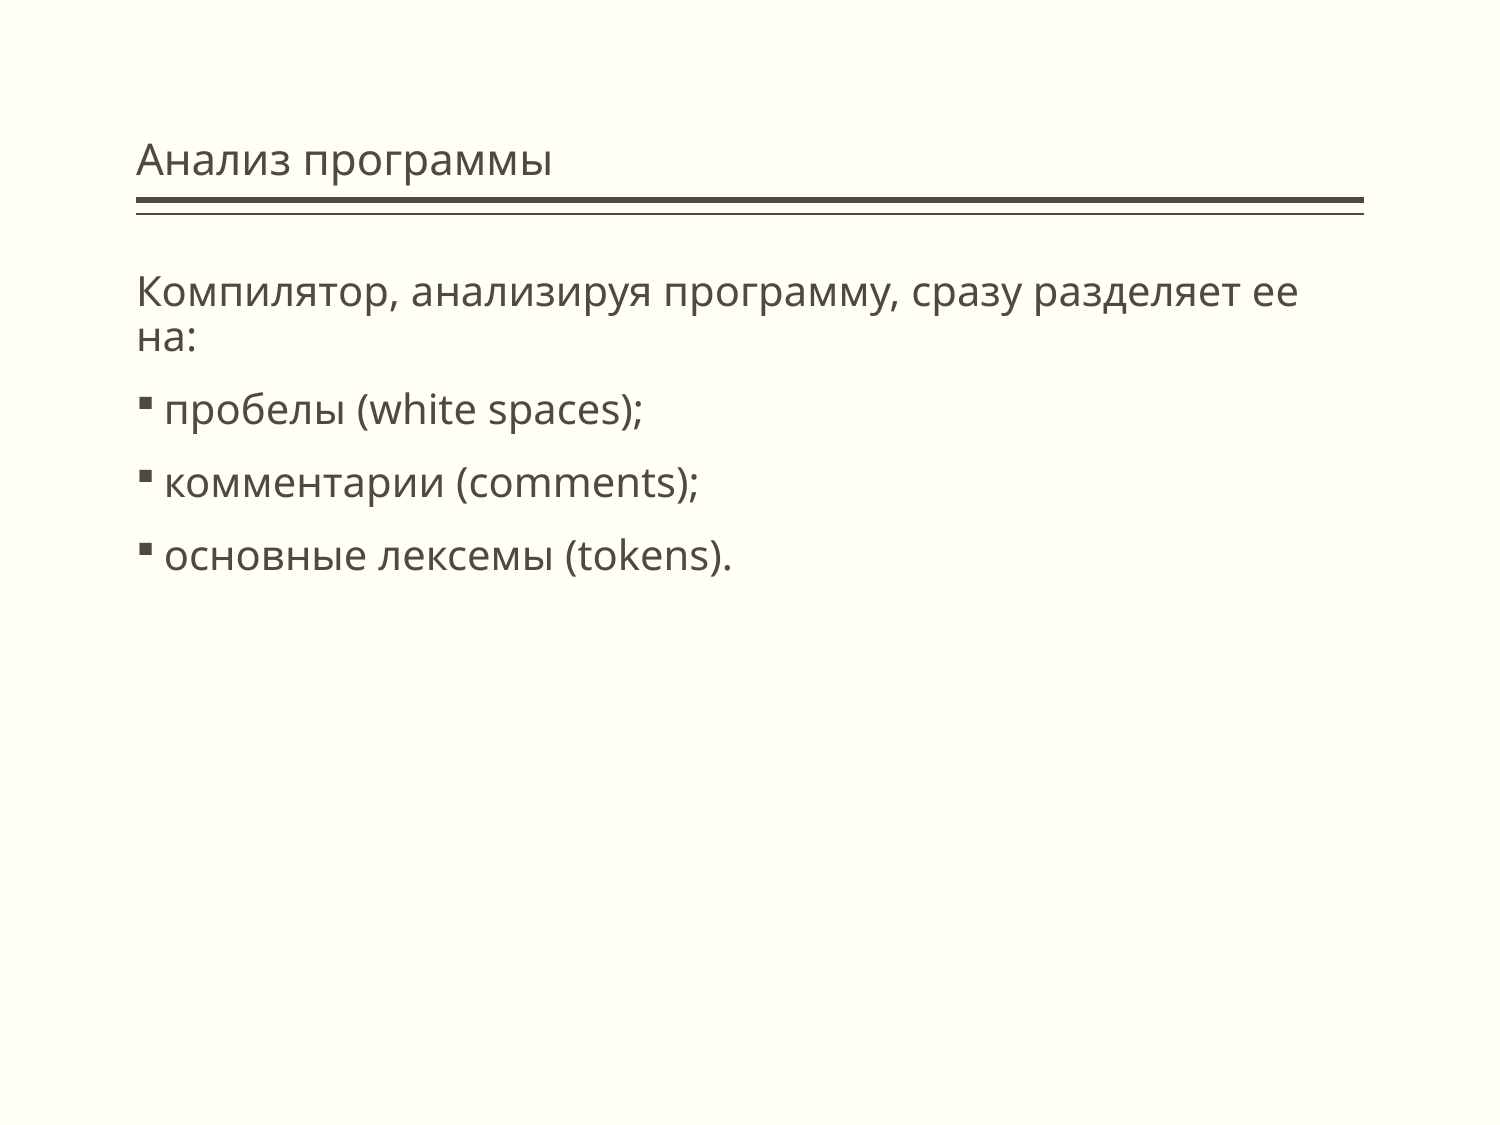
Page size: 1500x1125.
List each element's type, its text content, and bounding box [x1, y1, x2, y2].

title Анализ программы [135, 12, 1364, 193]
list Компилятор, анализируя программу, сразу разделяет ее на: пробелы (white spaces); комментарии (comments); основные лексемы (tokens). [135, 262, 1364, 1013]
